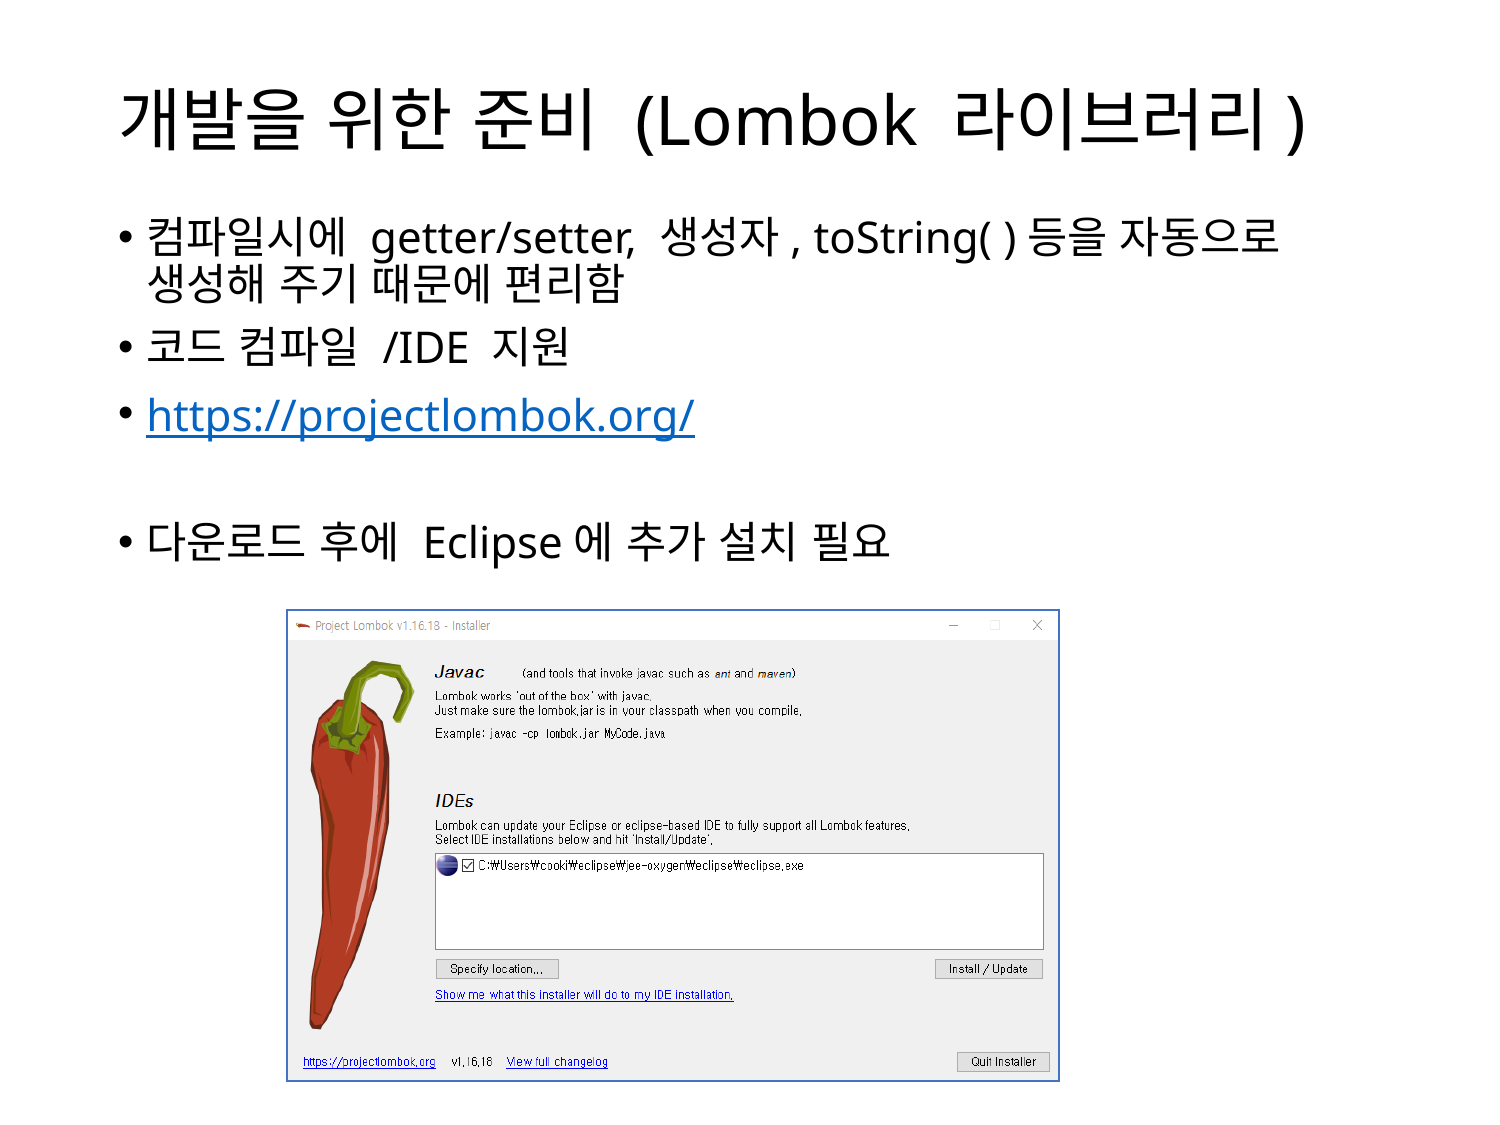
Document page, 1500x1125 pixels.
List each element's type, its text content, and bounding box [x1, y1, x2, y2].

title 개발을 위한 준비 (Lombok 라이브러리) [103, 59, 1397, 188]
picture [287, 610, 1059, 1081]
list 컴파일시에 getter/setter, 생성자, toString( )등을 자동으로 생성해 주기 때문에 편리함 코드 컴파일 /IDE 지원 https://projectlombok.org/ 다운로드 후에 Eclipse에 추가 설치 필요 [103, 208, 1397, 1014]
